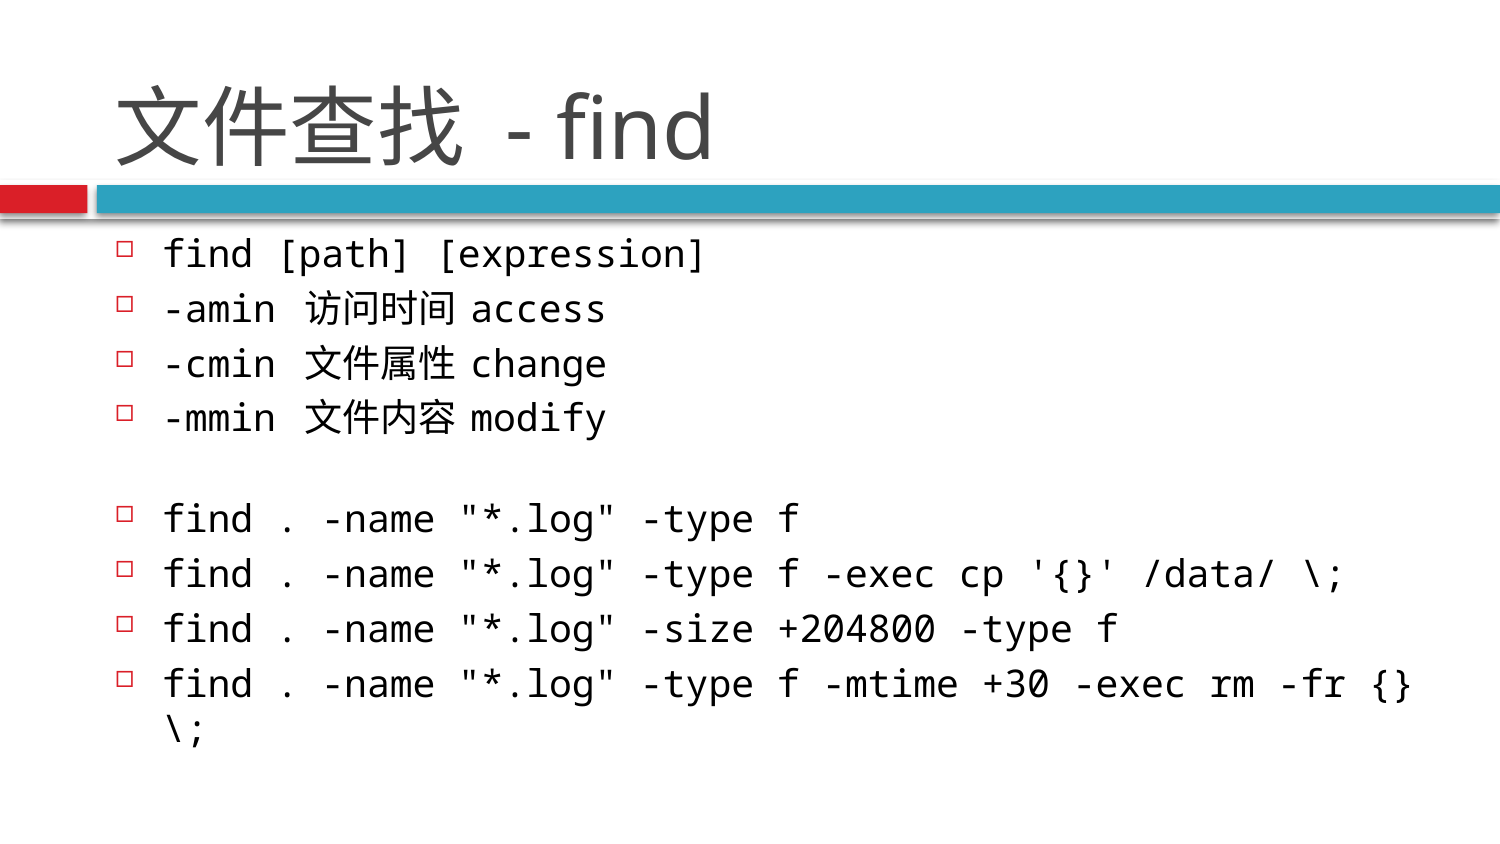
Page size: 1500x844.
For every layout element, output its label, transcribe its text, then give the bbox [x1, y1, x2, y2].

title 文件查找 - find [99, 19, 1438, 185]
list find [path] [expression] -amin 访问时间 access -cmin 文件属性 change -mmin 文件内容 modify find . -name "*.log" -type f find . -name "*.log" -type f -exec cp '{}' /data/ \; find . -name "*.log" -size +204800 -type f find . -name "*.log" -type f -mtime +30 -exec rm -fr {} \; [99, 221, 1438, 760]
